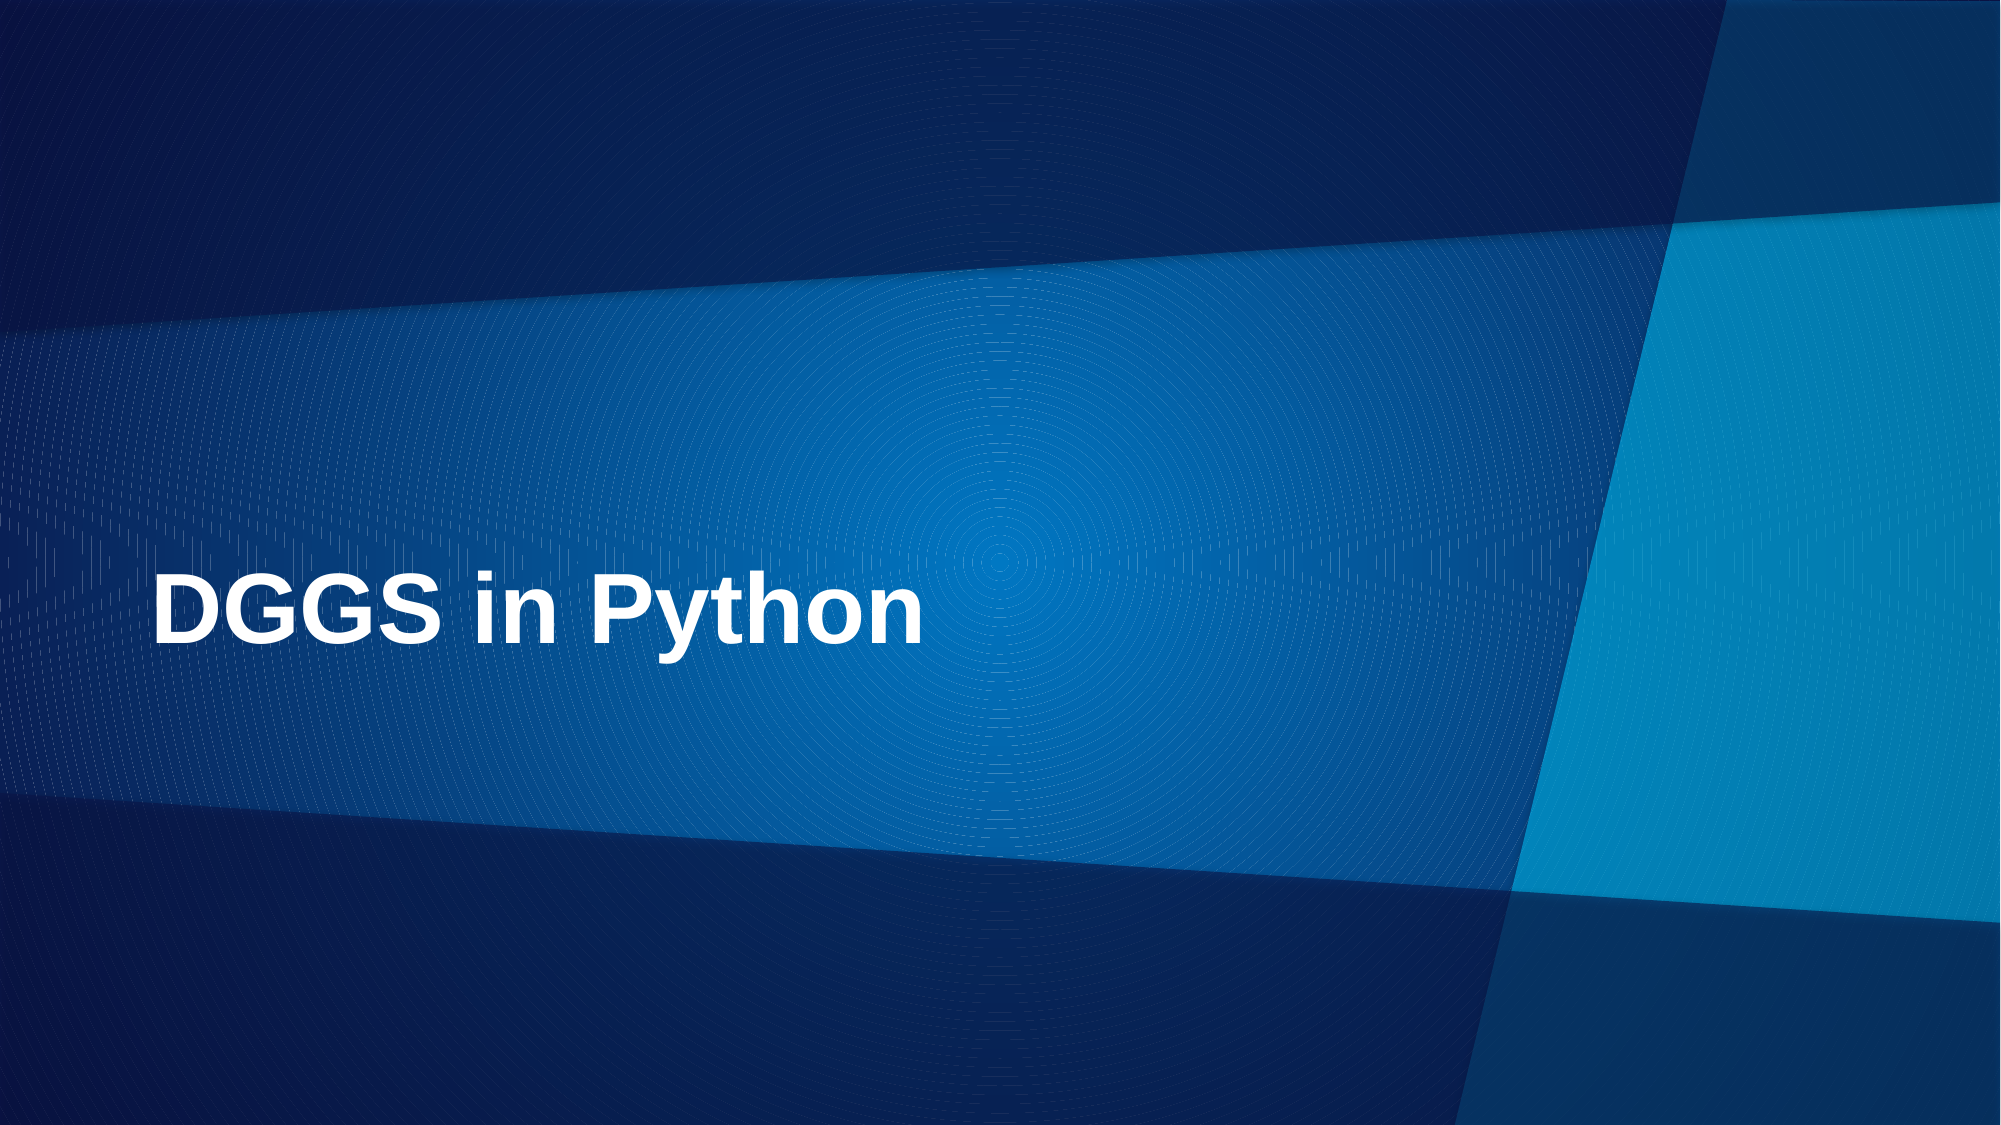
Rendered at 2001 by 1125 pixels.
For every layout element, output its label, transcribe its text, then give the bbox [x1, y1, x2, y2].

title DGGS in Python [150, 542, 1575, 664]
